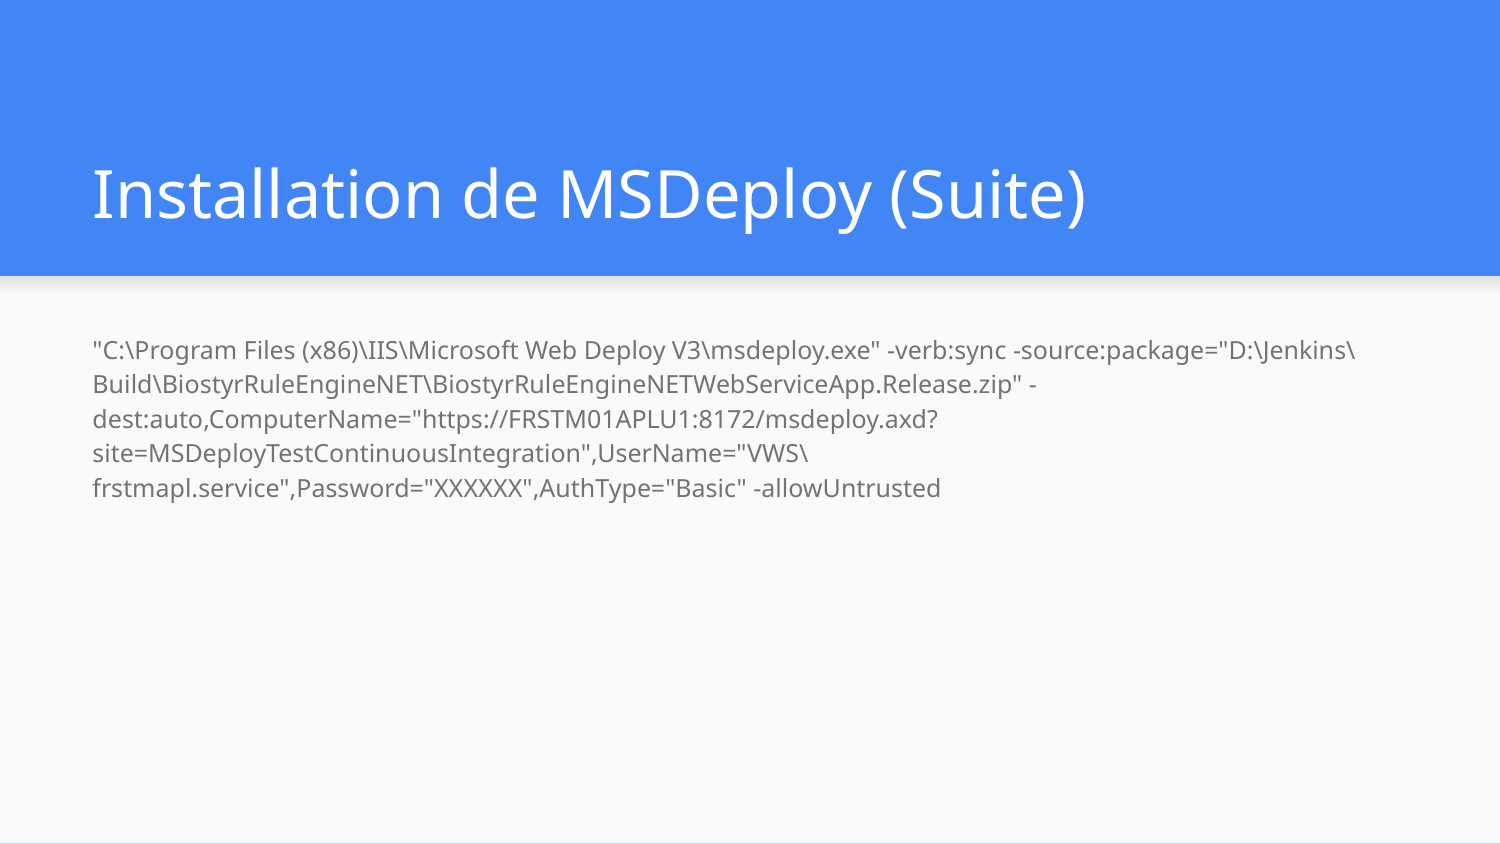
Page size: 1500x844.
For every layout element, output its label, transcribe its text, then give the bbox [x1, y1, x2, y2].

title Installation de MSDeploy (Suite) [77, 121, 1427, 248]
list "C:\Program Files (x86)\IIS\Microsoft Web Deploy V3\msdeploy.exe" -verb:sync -source:package="D:\Jenkins\Build\BiostyrRuleEngineNET\BiostyrRuleEngineNETWebServiceApp.Release.zip" -dest:auto,ComputerName="https://FRSTM01APLU1:8172/msdeploy.axd?site=MSDeployTestContinuousIntegration",UserName="VWS\frstmapl.service",Password="XXXXXX",AuthType="Basic" -allowUntrusted [77, 314, 1427, 760]
